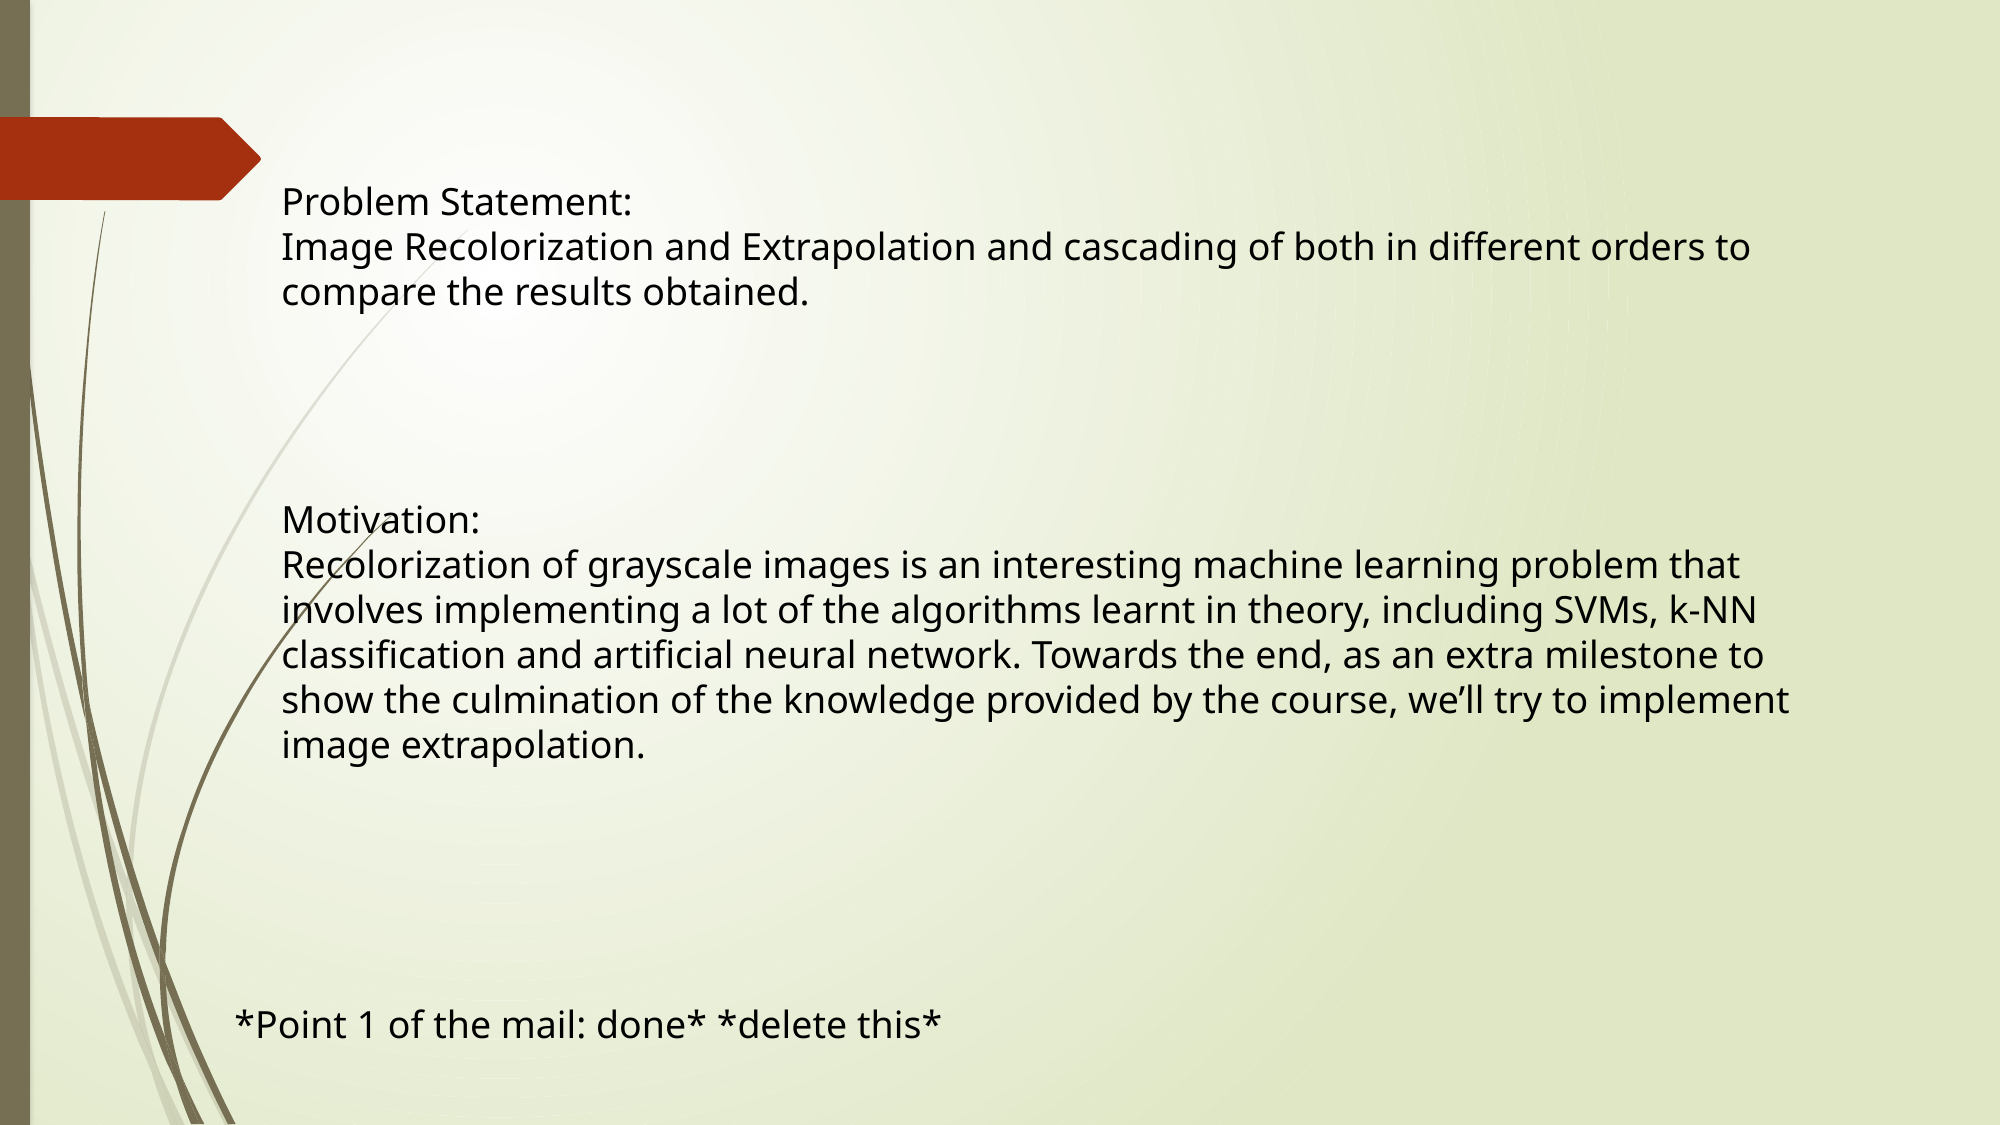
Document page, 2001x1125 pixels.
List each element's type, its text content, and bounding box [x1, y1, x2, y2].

text_box *Point 1 of the mail: done* *delete this* [219, 993, 1356, 1054]
text_box Problem Statement: Image Recolorization and Extrapolation and cascading of both in different orders to compare the results obtained. [266, 170, 1926, 320]
text_box Motivation: Recolorization of grayscale images is an interesting machine learning problem that involves implementing a lot of the algorithms learnt in theory, including SVMs, k-NN classification and artificial neural network. Towards the end, as an extra milestone to show the culmination of the knowledge provided by the course, we’ll try to implement image extrapolation. [266, 488, 1855, 774]
